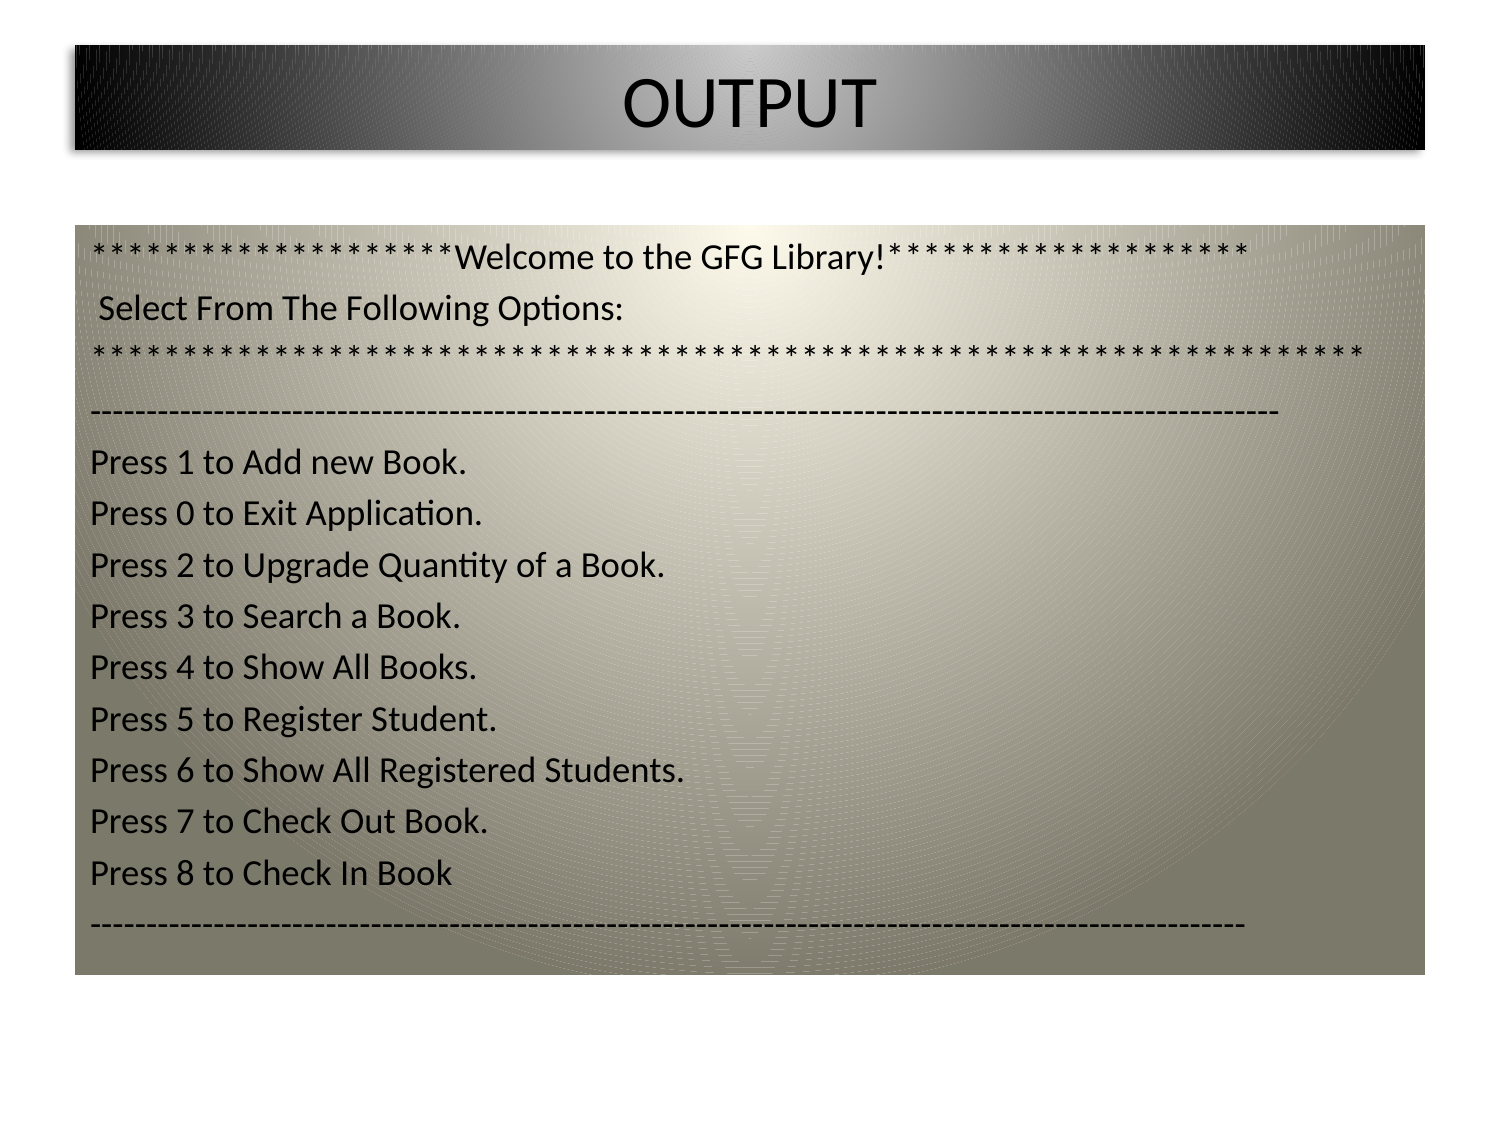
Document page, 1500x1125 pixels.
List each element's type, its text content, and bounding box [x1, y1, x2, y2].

title OUTPUT [75, 45, 1425, 150]
list ********************Welcome to the GFG Library!******************** Select From The Following Options: ********************************************************************** ---------------------------------------------------------------------------------------------------------- Press 1 to Add new Book. Press 0 to Exit Application. Press 2 to Upgrade Quantity of a Book. Press 3 to Search a Book. Press 4 to Show All Books. Press 5 to Register Student. Press 6 to Show All Registered Students. Press 7 to Check Out Book. Press 8 to Check In Book ------------------------------------------------------------------------------------------------------- [75, 224, 1425, 975]
